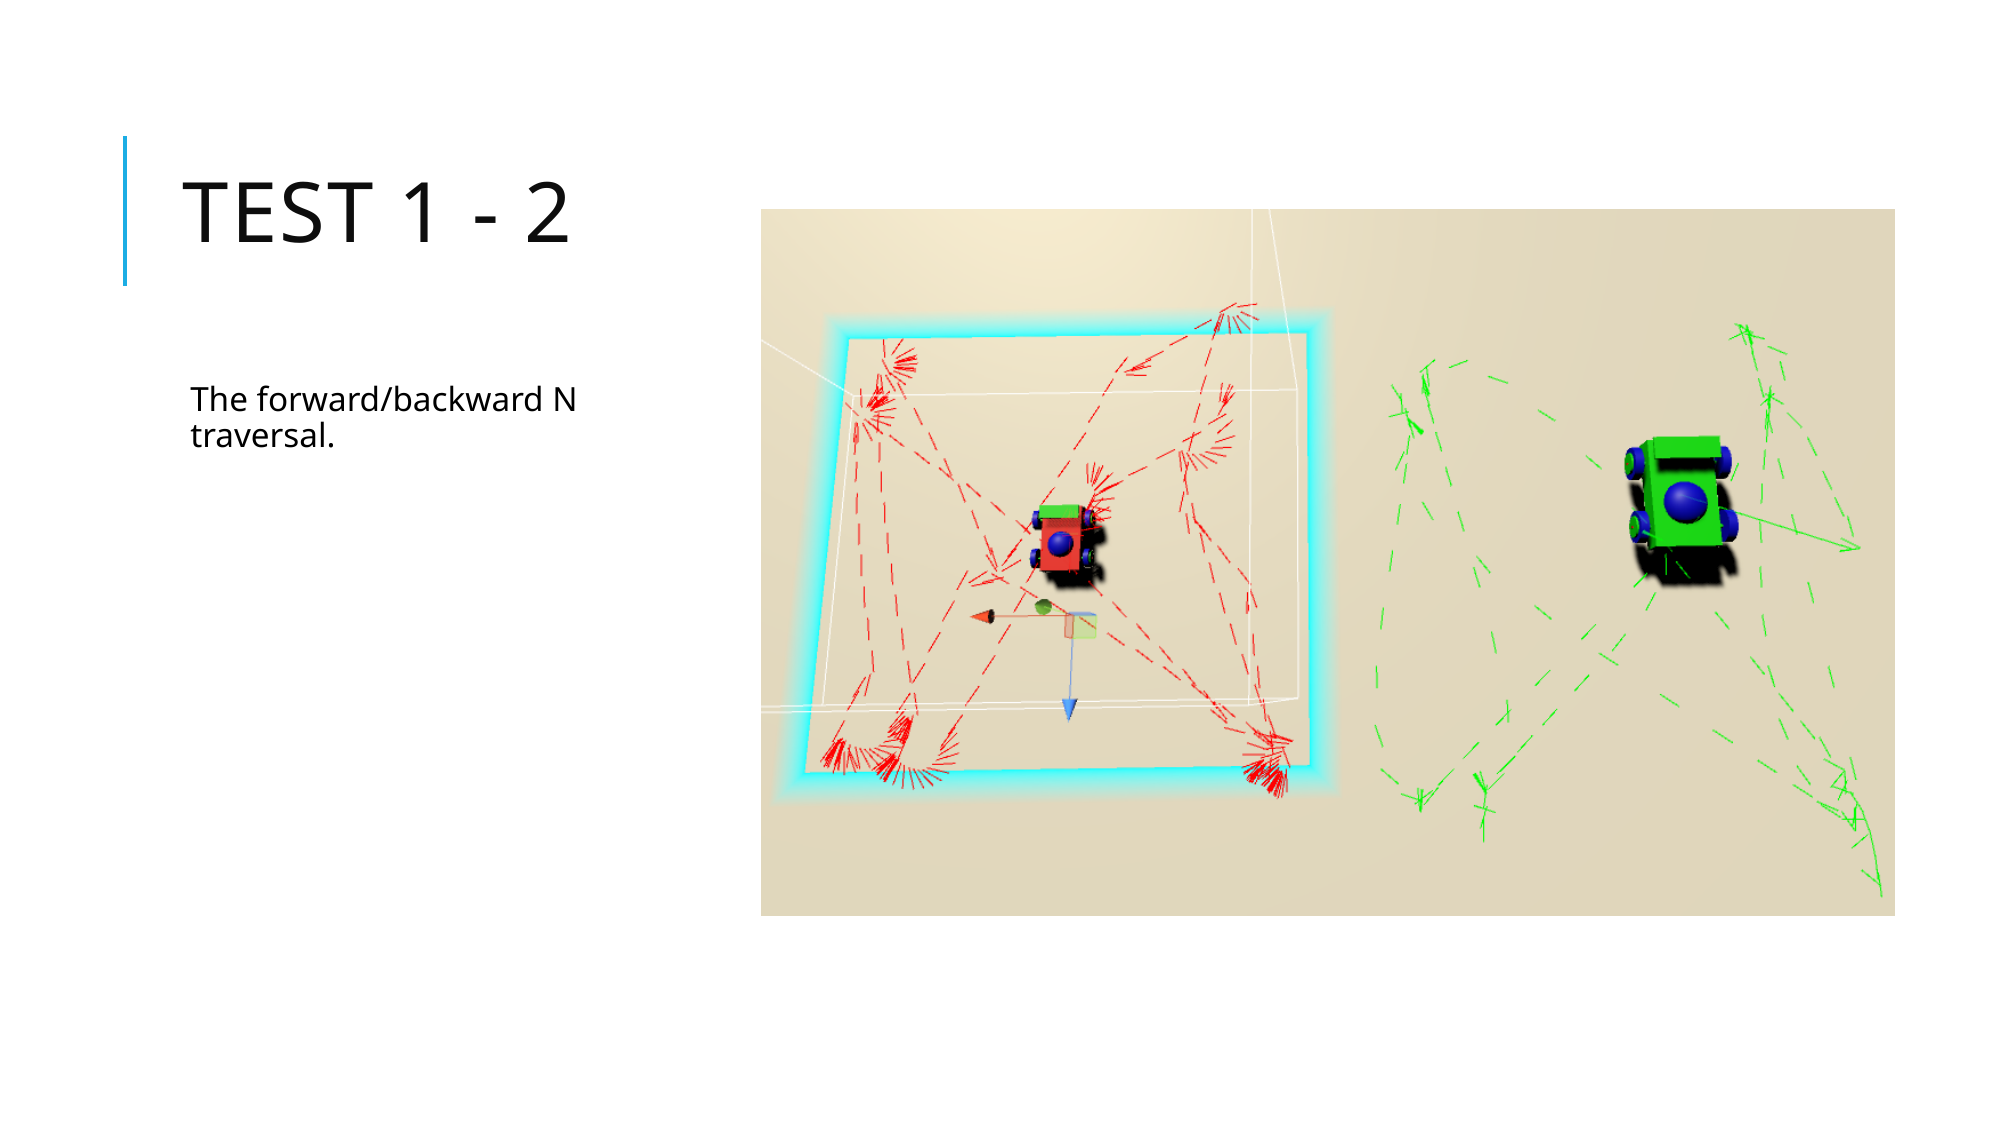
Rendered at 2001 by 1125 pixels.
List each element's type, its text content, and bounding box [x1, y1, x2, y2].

picture [761, 209, 1896, 916]
title Test 1 - 2 [168, 96, 682, 342]
list The forward/backward N traversal. [168, 375, 682, 1020]
